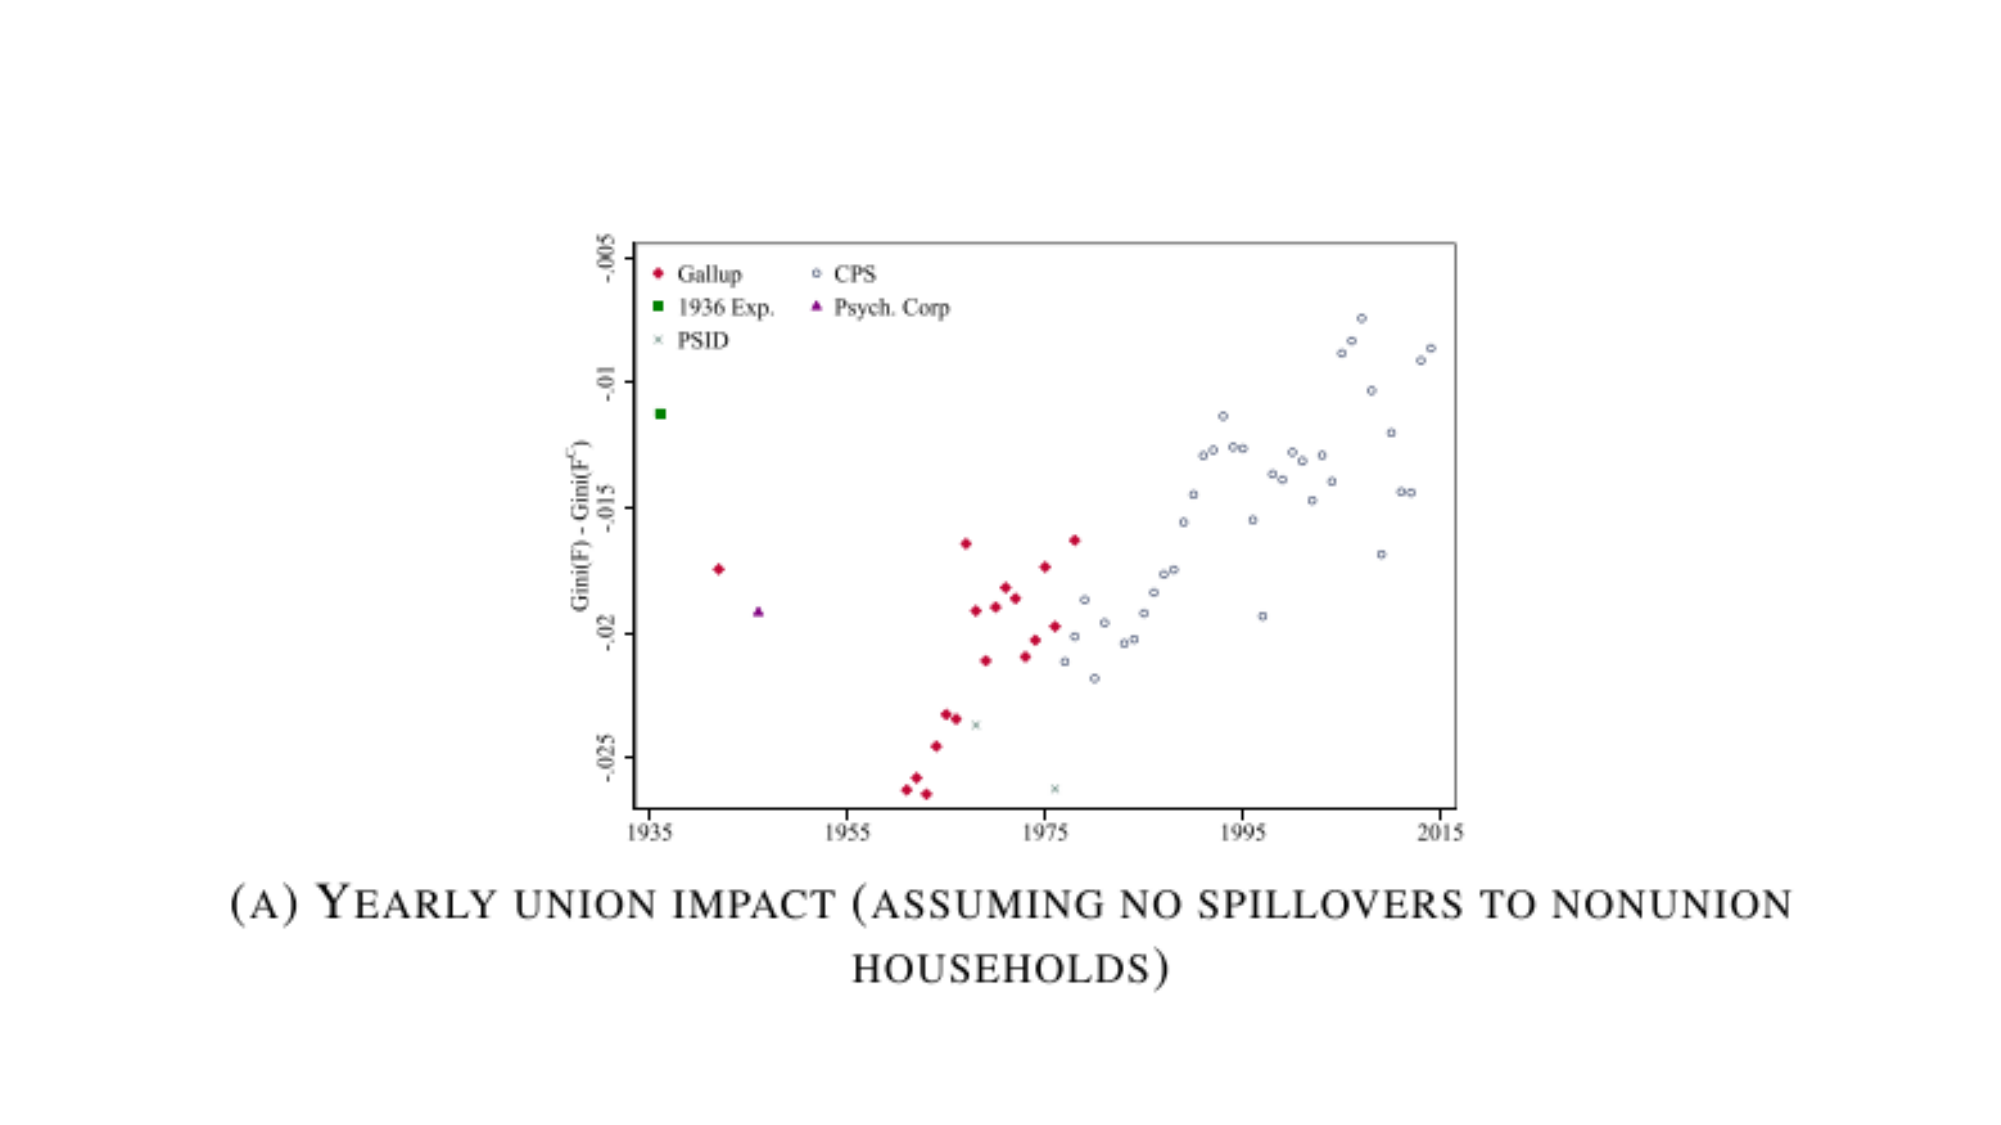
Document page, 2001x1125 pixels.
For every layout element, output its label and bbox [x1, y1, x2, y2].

picture [117, 155, 1843, 1014]
